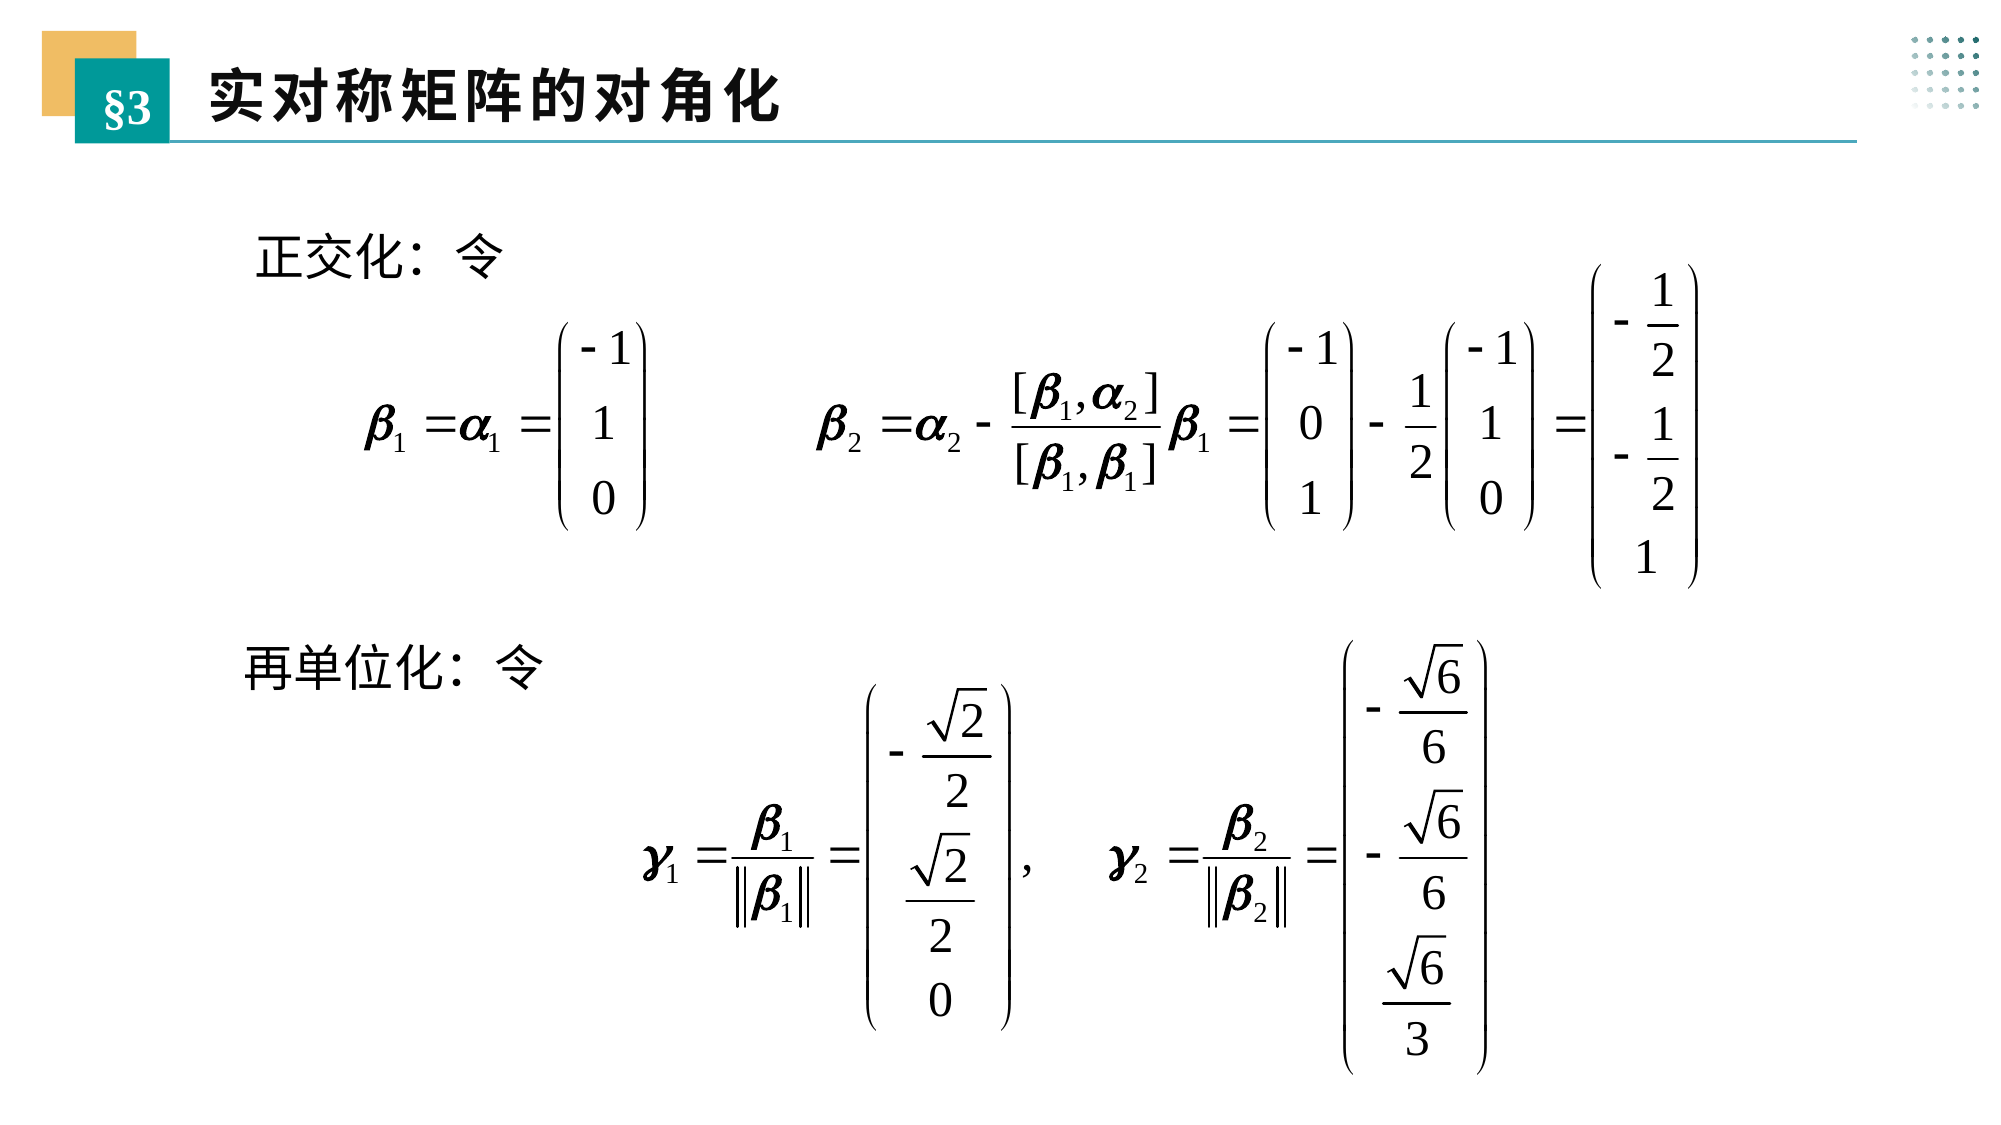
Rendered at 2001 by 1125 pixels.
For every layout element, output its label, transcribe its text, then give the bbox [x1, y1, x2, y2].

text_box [811, 258, 1708, 596]
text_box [638, 634, 1498, 1081]
text_box 再单位化：令 [127, 599, 1852, 704]
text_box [359, 316, 656, 538]
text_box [79, 51, 850, 143]
text_box 正交化：令 [137, 188, 1863, 294]
